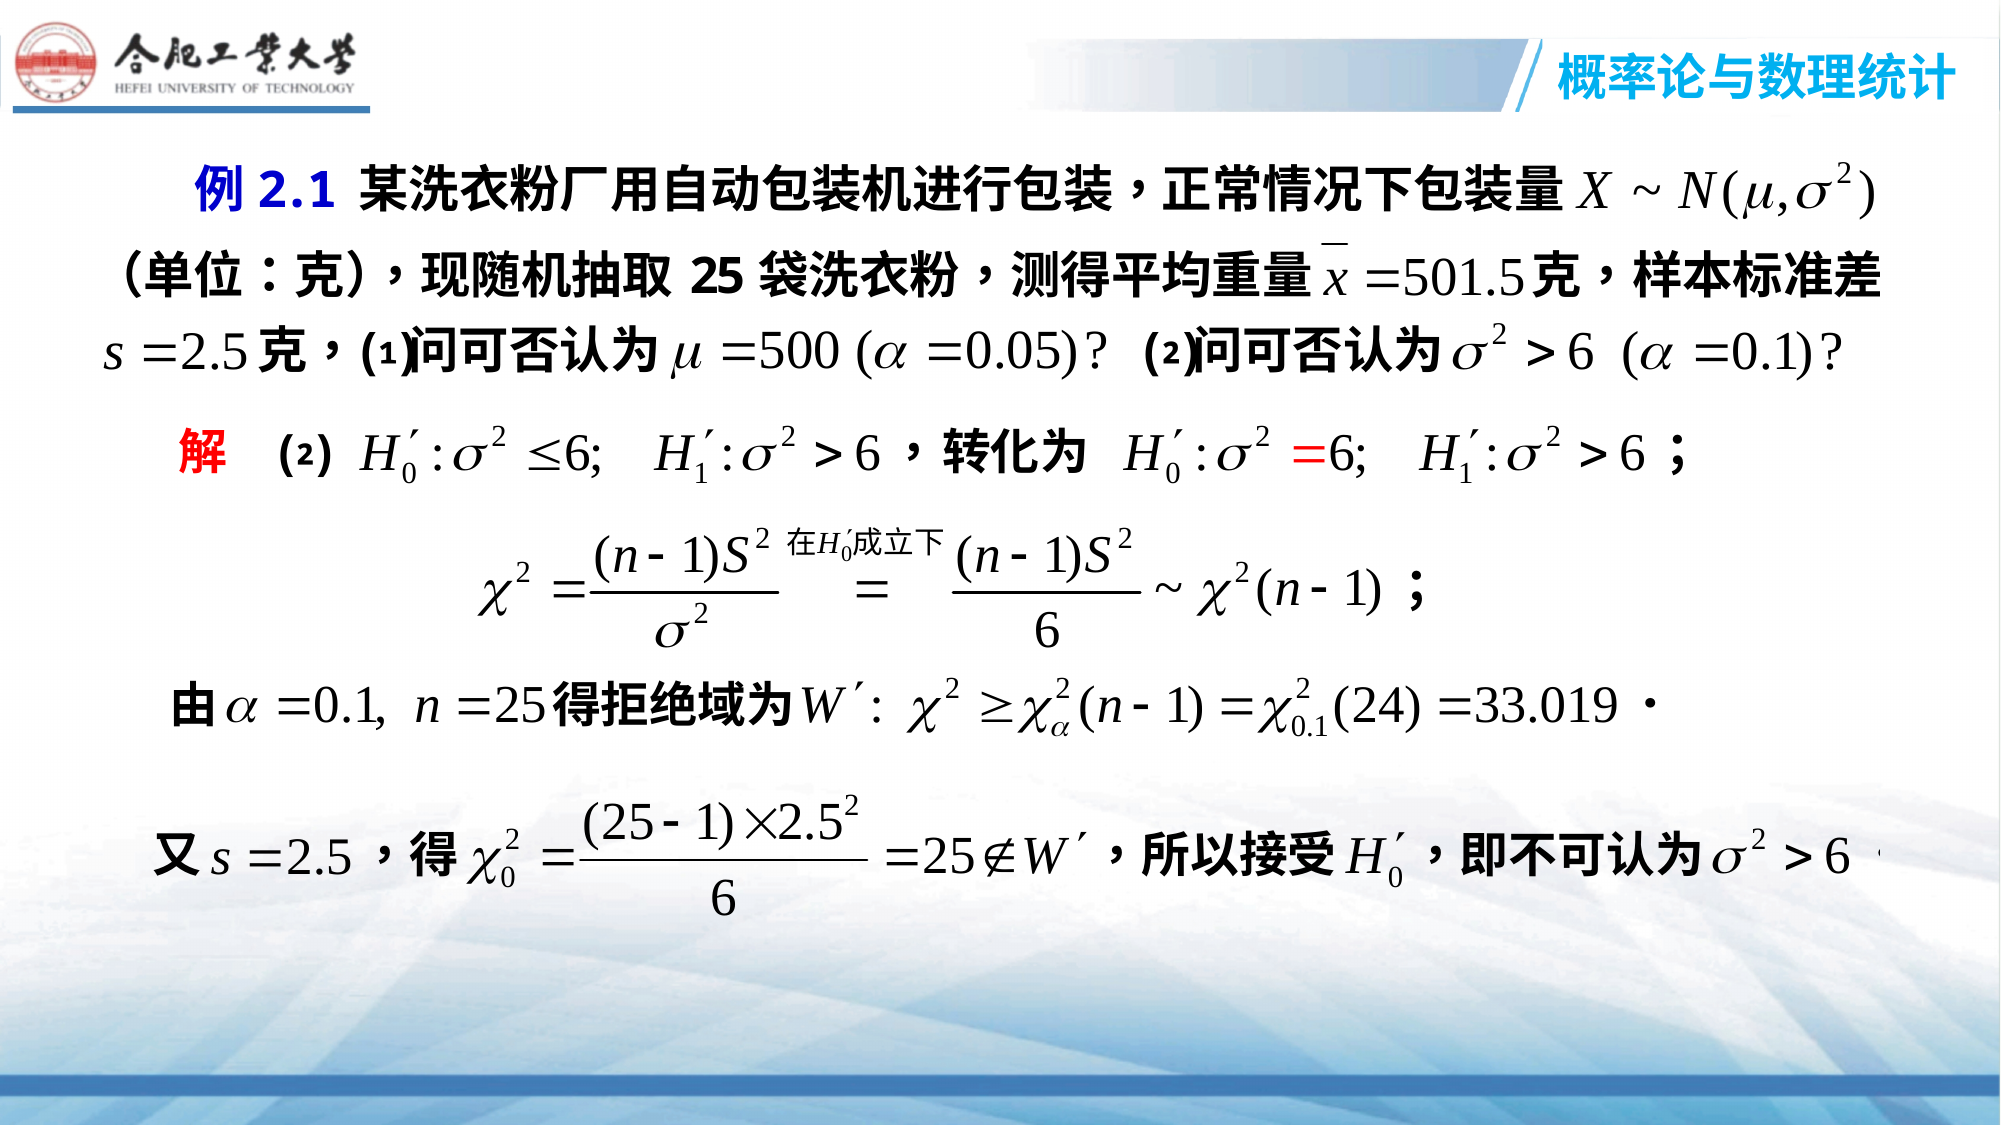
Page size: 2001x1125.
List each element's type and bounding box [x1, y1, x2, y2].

text_box [278, 512, 1634, 664]
picture [0, 0, 2001, 1125]
text_box [54, 780, 1880, 968]
text_box [169, 664, 1839, 780]
text_box [942, 412, 1787, 581]
text_box [178, 412, 942, 556]
text_box [93, 148, 1880, 394]
